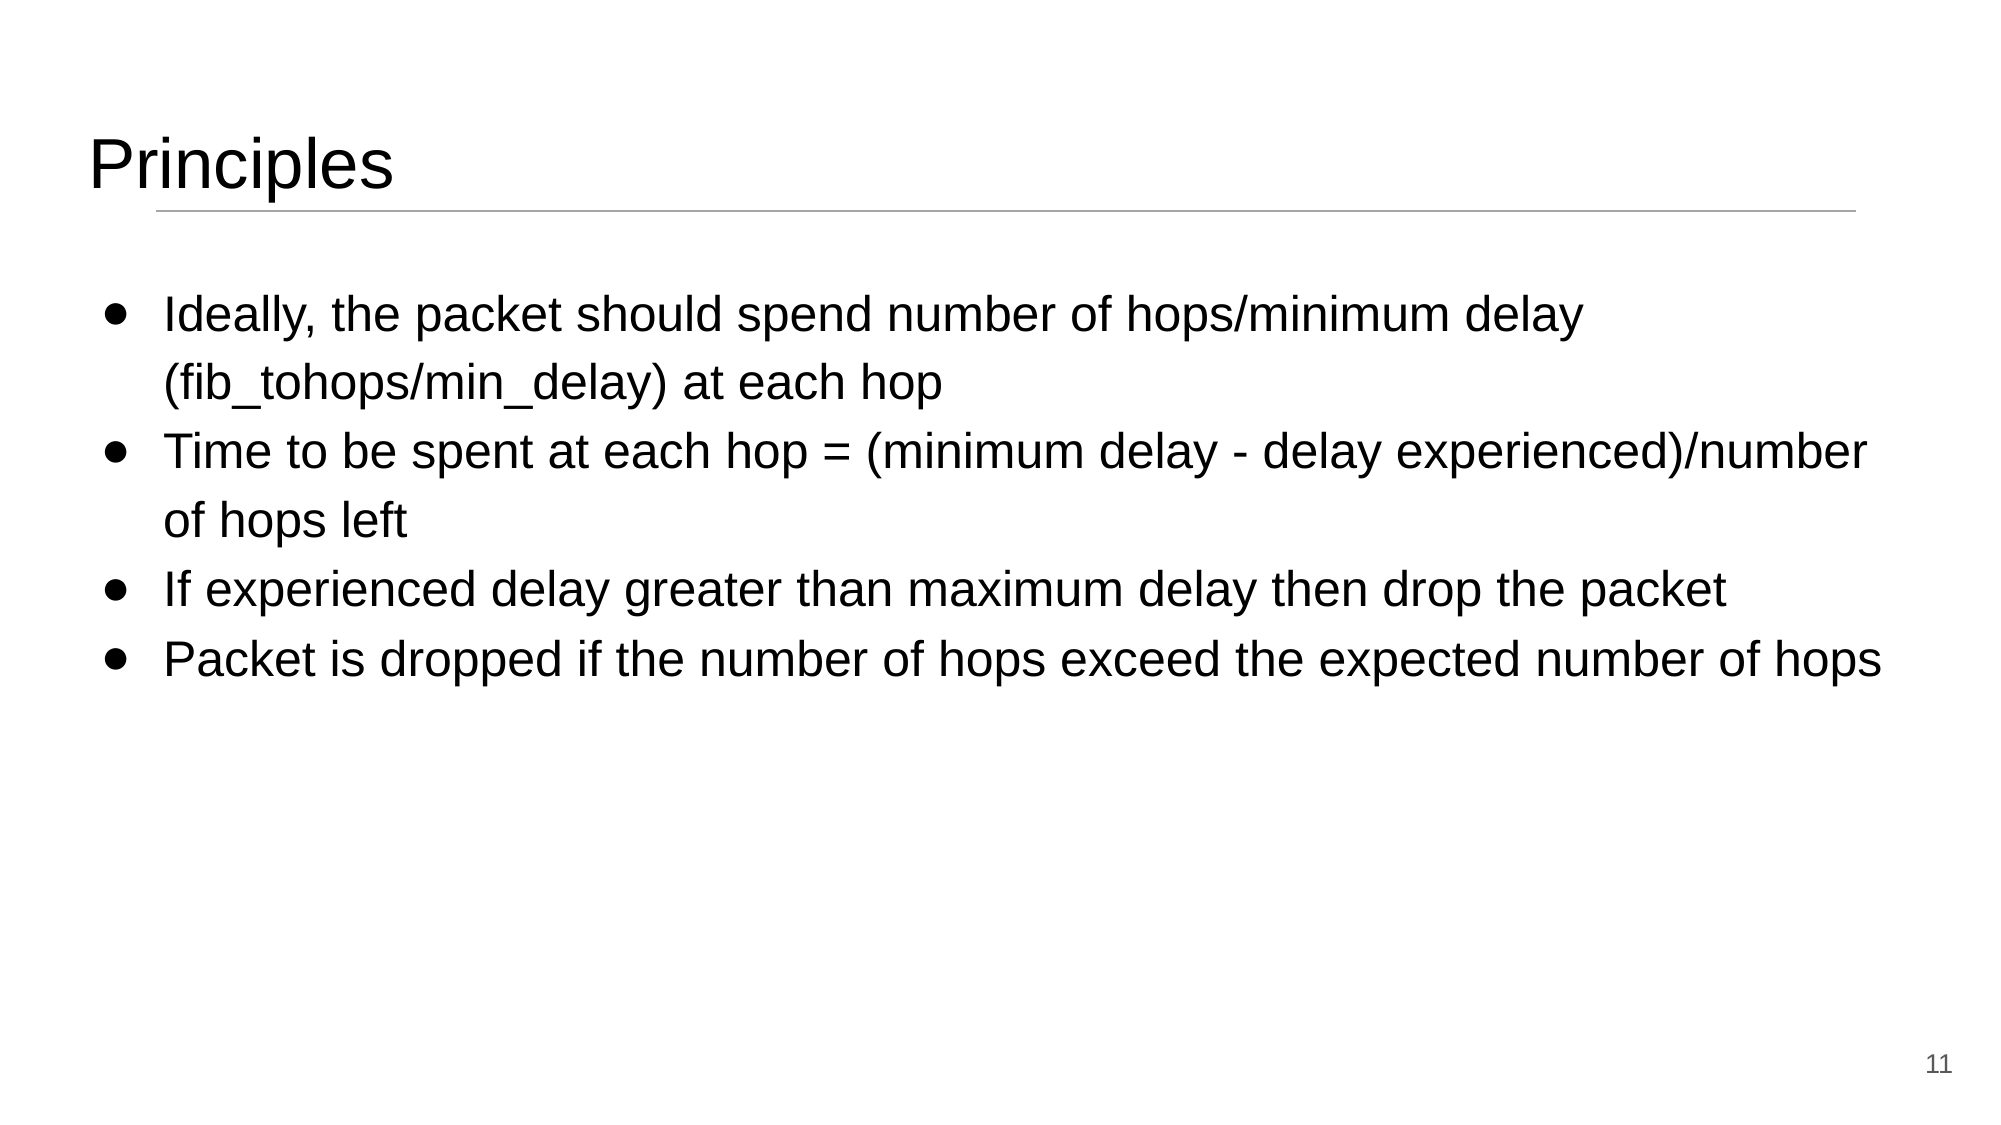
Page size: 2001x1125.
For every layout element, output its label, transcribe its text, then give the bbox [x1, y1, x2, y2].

slide_number 11 [1853, 1019, 1974, 1106]
list Ideally, the packet should spend number of hops/minimum delay (fib_tohops/min_delay) at each hop Time to be spent at each hop = (minimum delay - delay experienced)/number of hops left If experienced delay greater than maximum delay then drop the packet Packet is dropped if the number of hops exceed the expected number of hops [68, 252, 1932, 1000]
title Principles [68, 97, 1932, 223]
